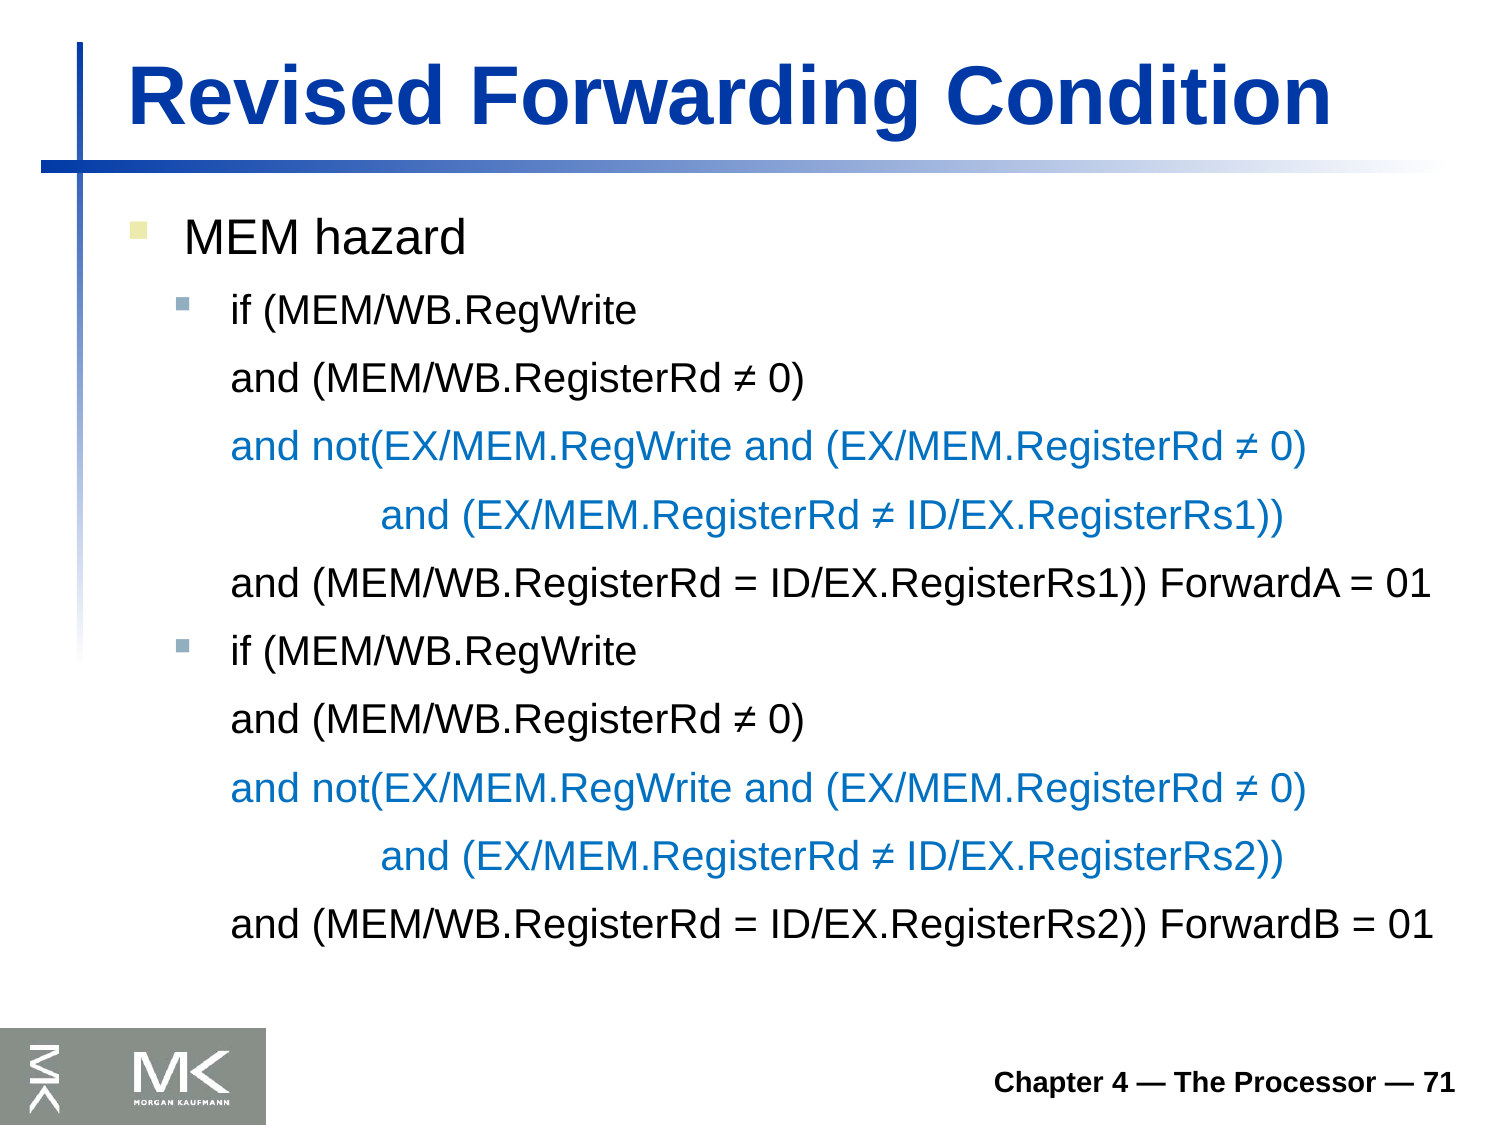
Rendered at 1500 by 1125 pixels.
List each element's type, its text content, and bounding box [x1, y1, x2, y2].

title Revised Forwarding Condition [112, 33, 1468, 149]
picture [0, 1028, 266, 1125]
list MEM hazard if (MEM/WB.RegWrite and (MEM/WB.RegisterRd ≠ 0) and not(EX/MEM.RegWrite and (EX/MEM.RegisterRd ≠ 0) and (EX/MEM.RegisterRd ≠ ID/EX.RegisterRs1)) and (MEM/WB.RegisterRd = ID/EX.RegisterRs1)) ForwardA = 01 if (MEM/WB.RegWrite and (MEM/WB.RegisterRd ≠ 0) and not(EX/MEM.RegWrite and (EX/MEM.RegisterRd ≠ 0) and (EX/MEM.RegisterRd ≠ ID/EX.RegisterRs2)) and (MEM/WB.RegisterRd = ID/EX.RegisterRs2)) ForwardB = 01 [112, 184, 1469, 1024]
footer Chapter 4 — The Processor — 71 [277, 1046, 1471, 1106]
